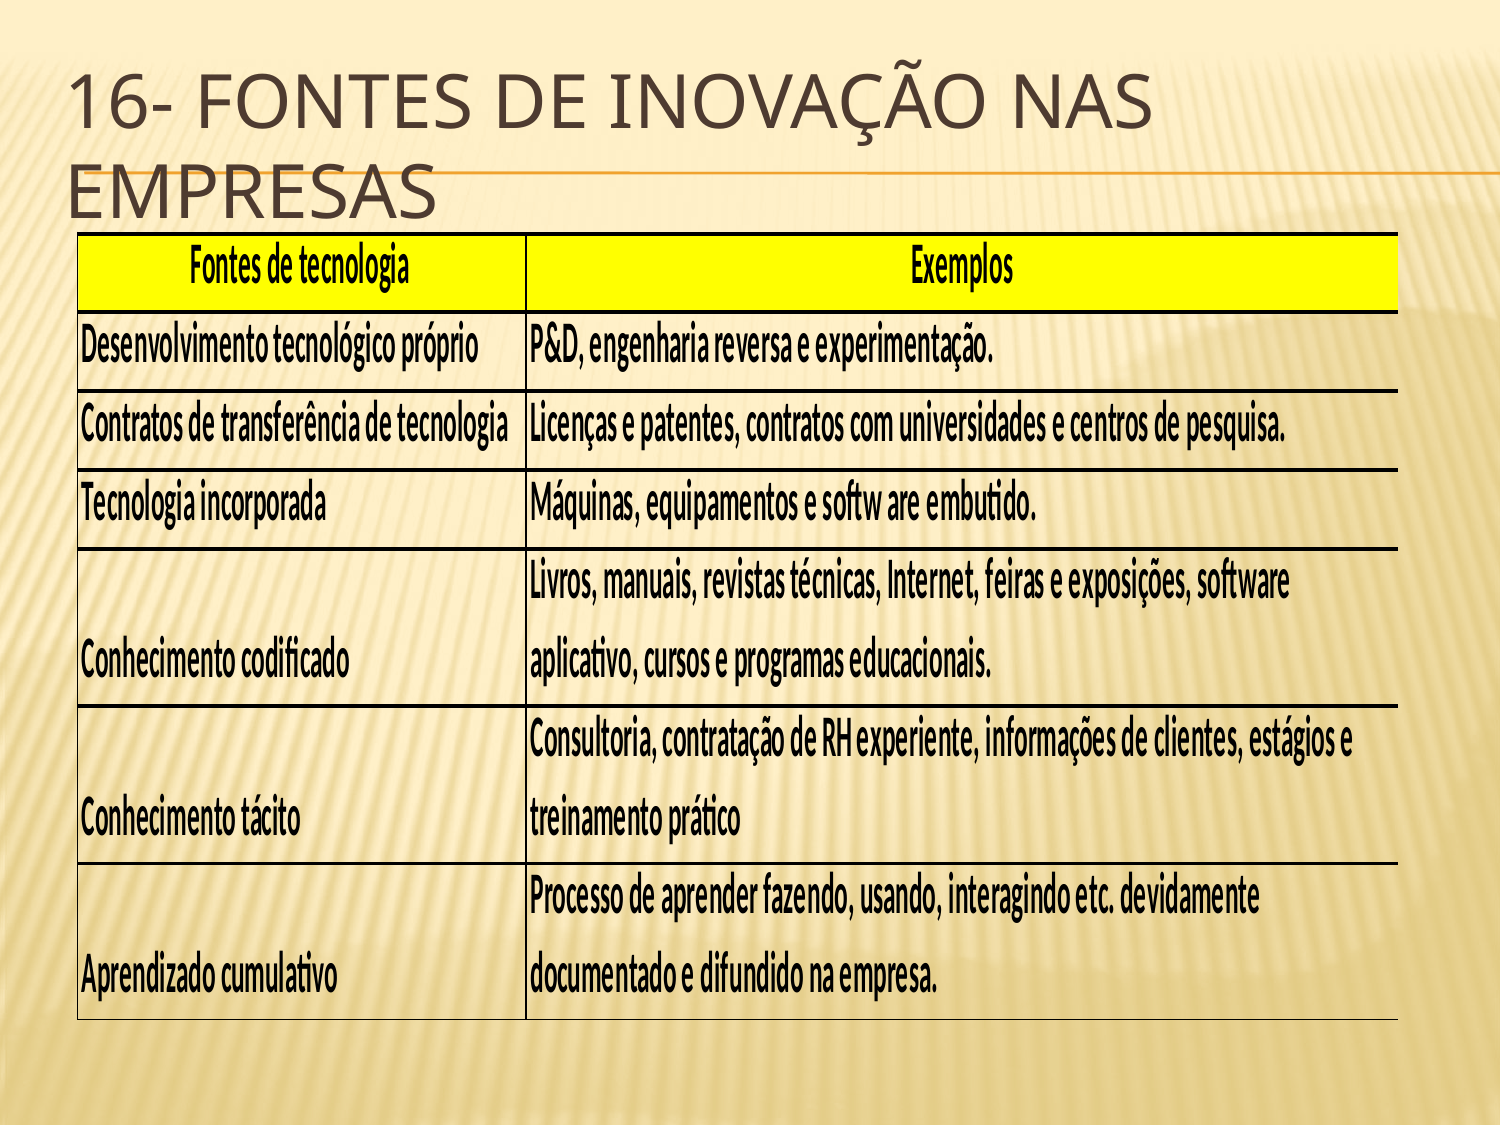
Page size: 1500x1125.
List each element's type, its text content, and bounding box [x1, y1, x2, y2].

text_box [76, 231, 1400, 1024]
title 16- Fontes de inovação nas empresas [50, 75, 1475, 213]
